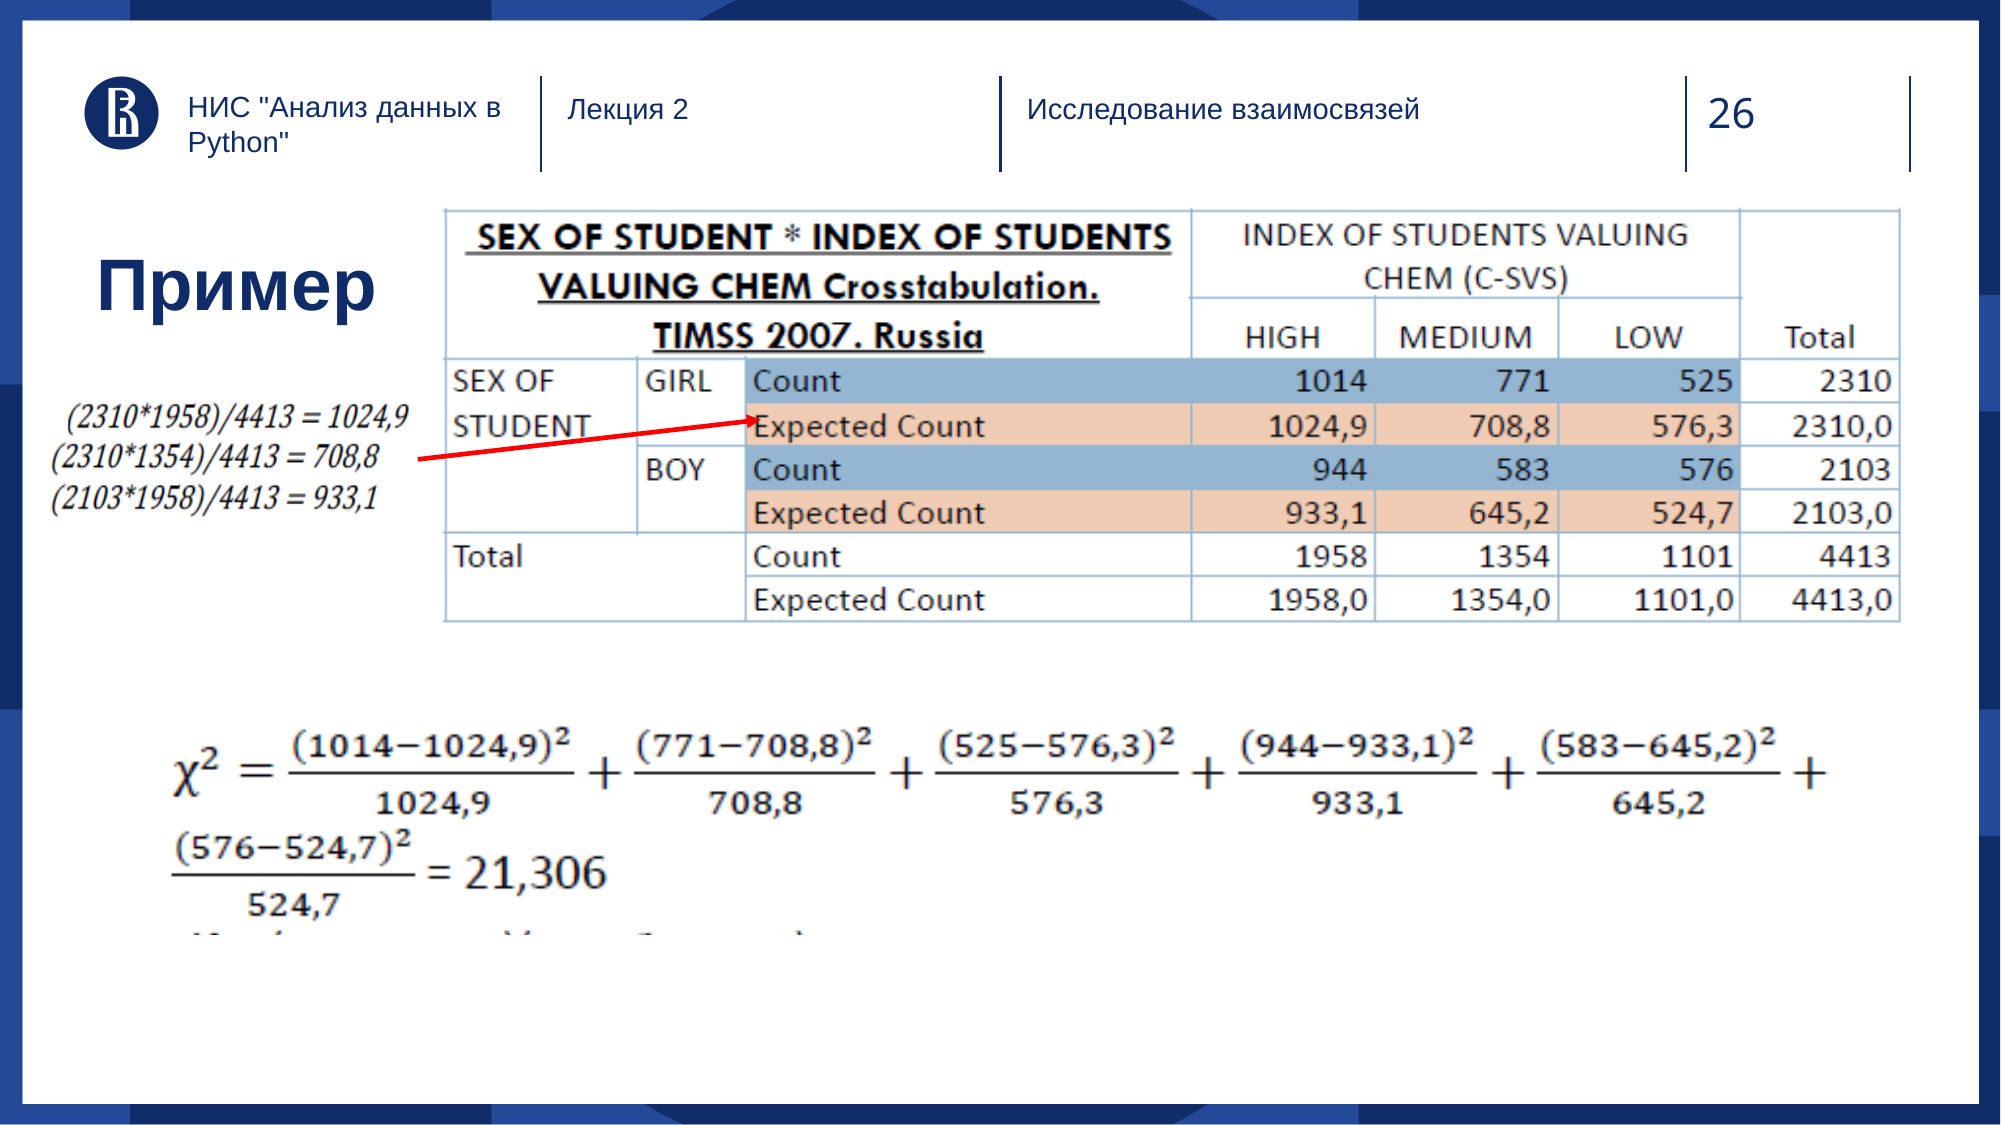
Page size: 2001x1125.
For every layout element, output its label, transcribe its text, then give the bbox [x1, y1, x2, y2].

list НИС "Анализ данных в Python" [187, 88, 520, 157]
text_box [417, 419, 761, 460]
list Лекция 2 [567, 90, 907, 157]
picture [0, 0, 2001, 1125]
list Исследование взаимосвязей [1026, 90, 1435, 157]
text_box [44, 381, 428, 538]
title Пример [96, 237, 427, 365]
